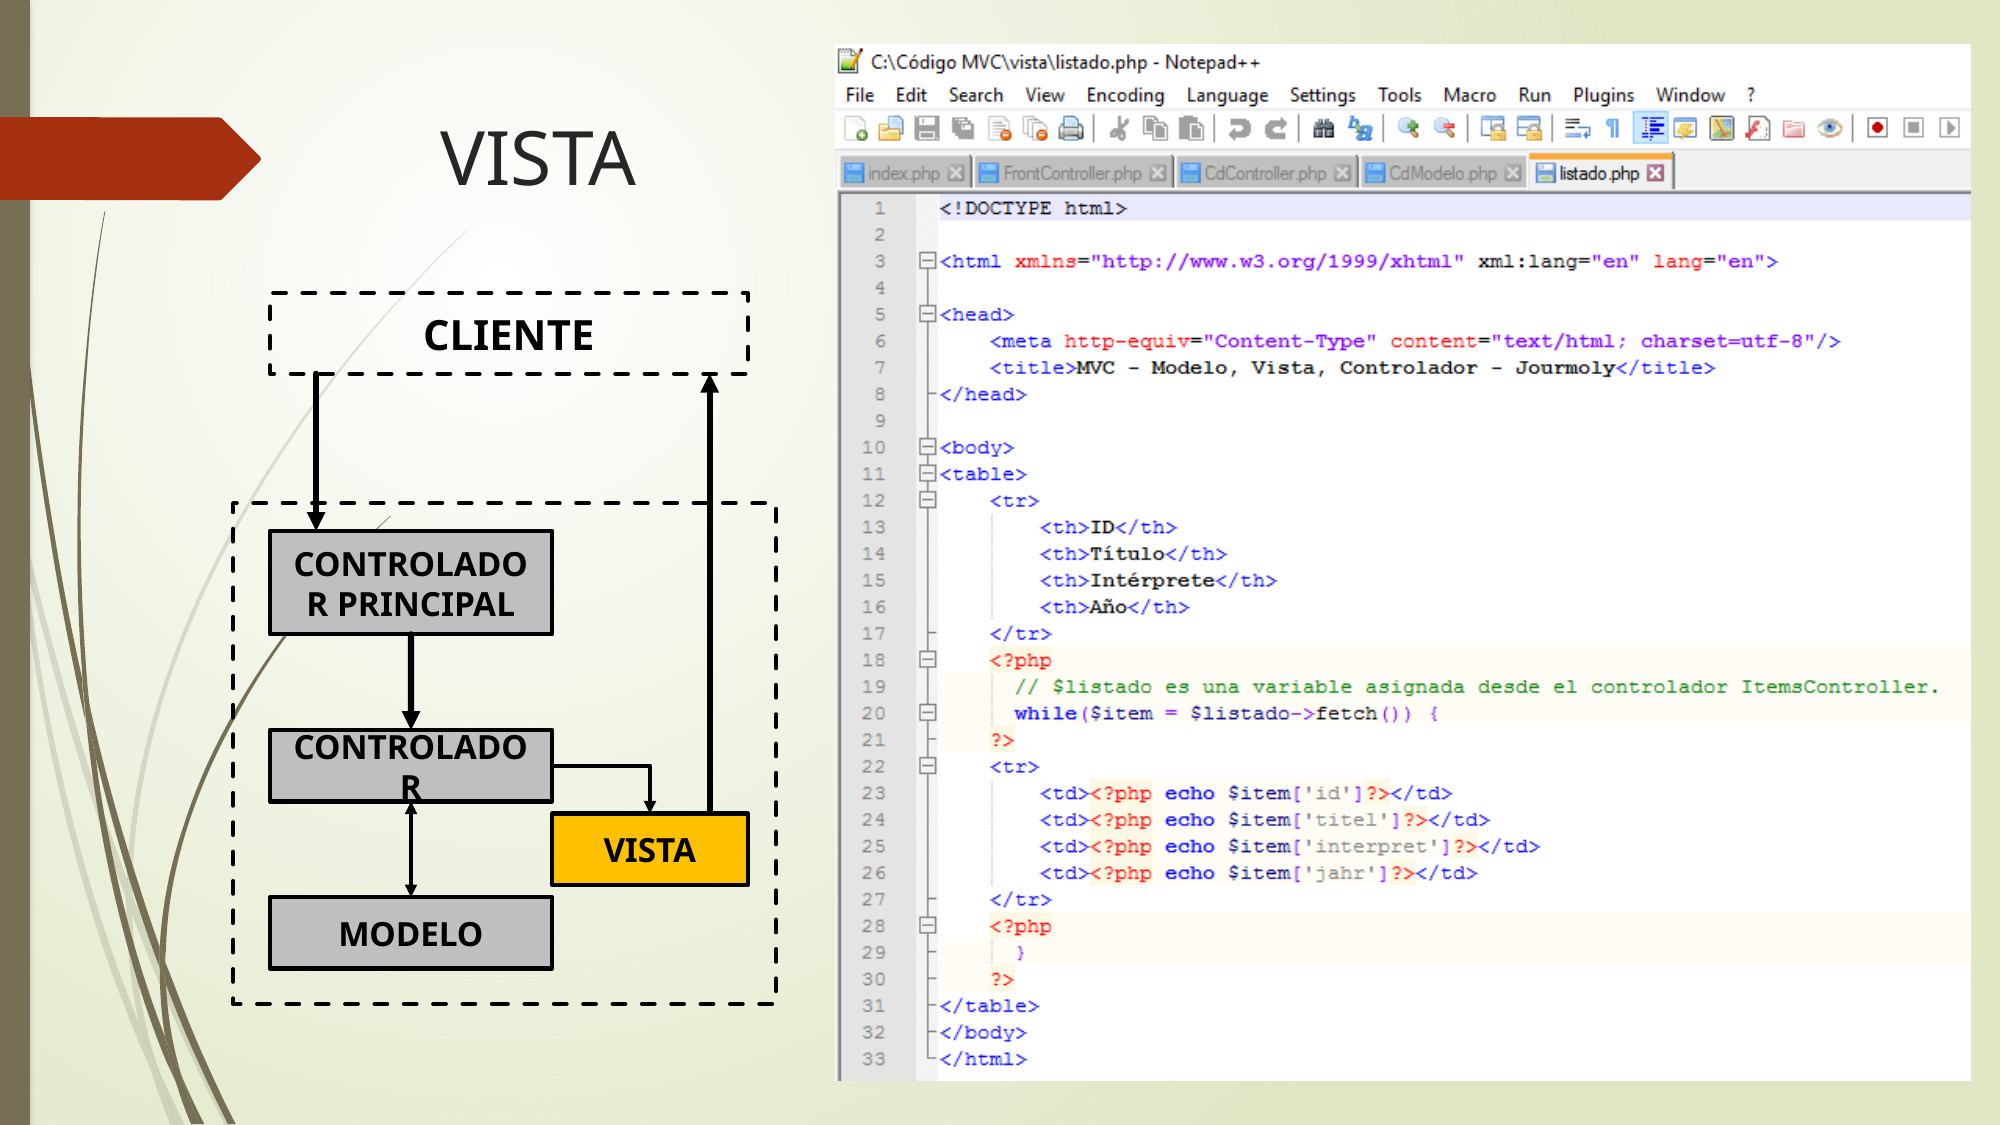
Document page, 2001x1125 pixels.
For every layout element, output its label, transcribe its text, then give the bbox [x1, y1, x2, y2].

text_box CONTROLADOR PRINCIPAL [269, 530, 553, 636]
text_box MODELO [269, 896, 553, 970]
text_box VISTA [551, 812, 749, 886]
text_box [232, 502, 777, 1005]
text_box CLIENTE [269, 292, 749, 375]
text_box CONTROLADOR [269, 729, 553, 803]
title VISTA [425, 102, 830, 313]
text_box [551, 765, 651, 814]
picture [835, 44, 1971, 1081]
